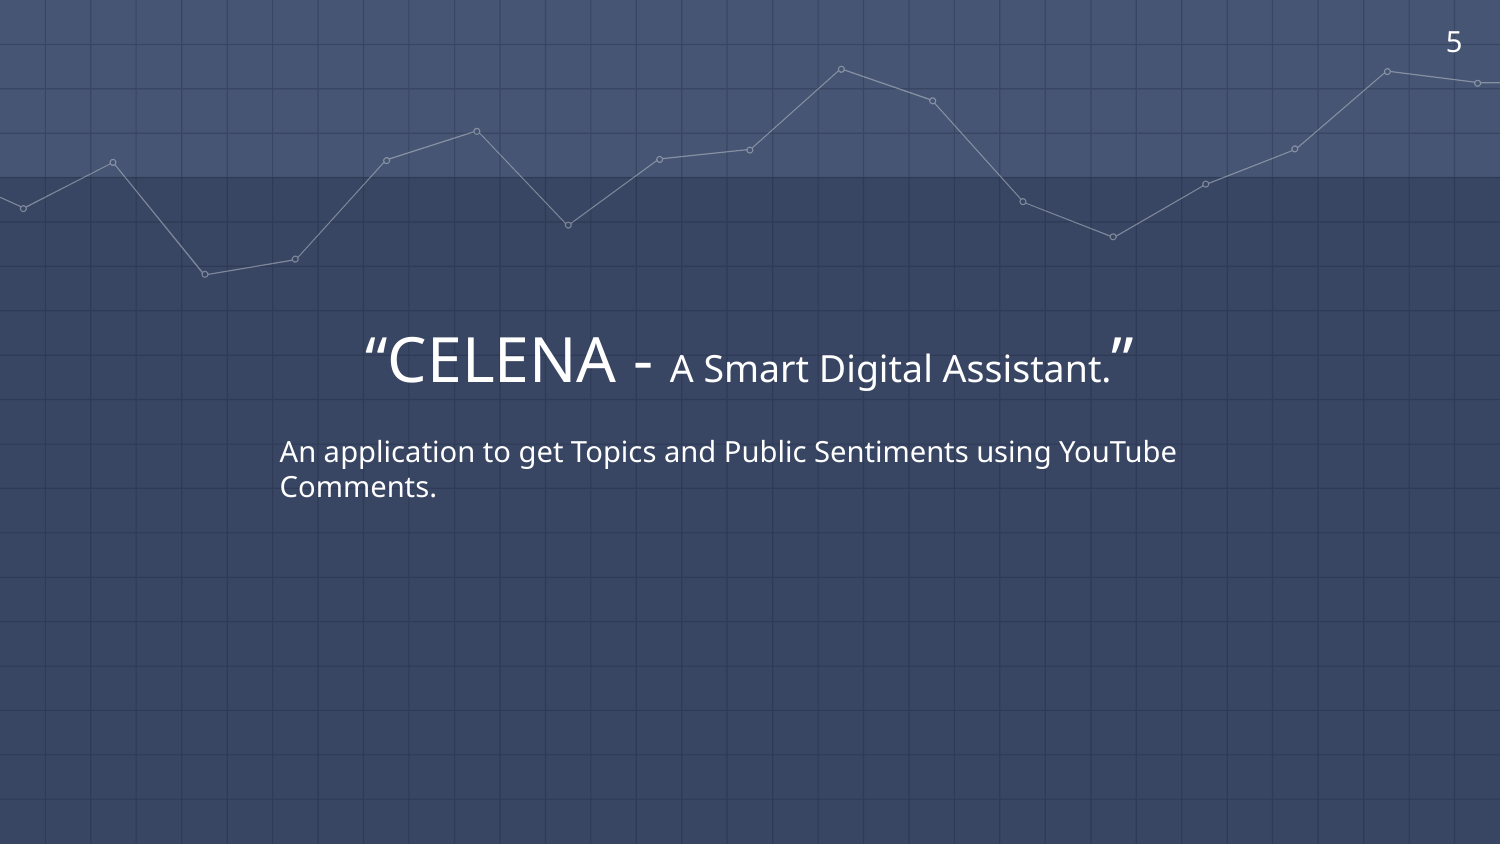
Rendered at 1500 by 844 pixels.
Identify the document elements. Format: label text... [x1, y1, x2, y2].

slide_number ‹#› [1408, 0, 1500, 88]
list “CELENA - A Smart Digital Assistant.” [273, 304, 1226, 418]
text_box An application to get Topics and Public Sentiments using YouTube Comments. [264, 418, 1236, 519]
